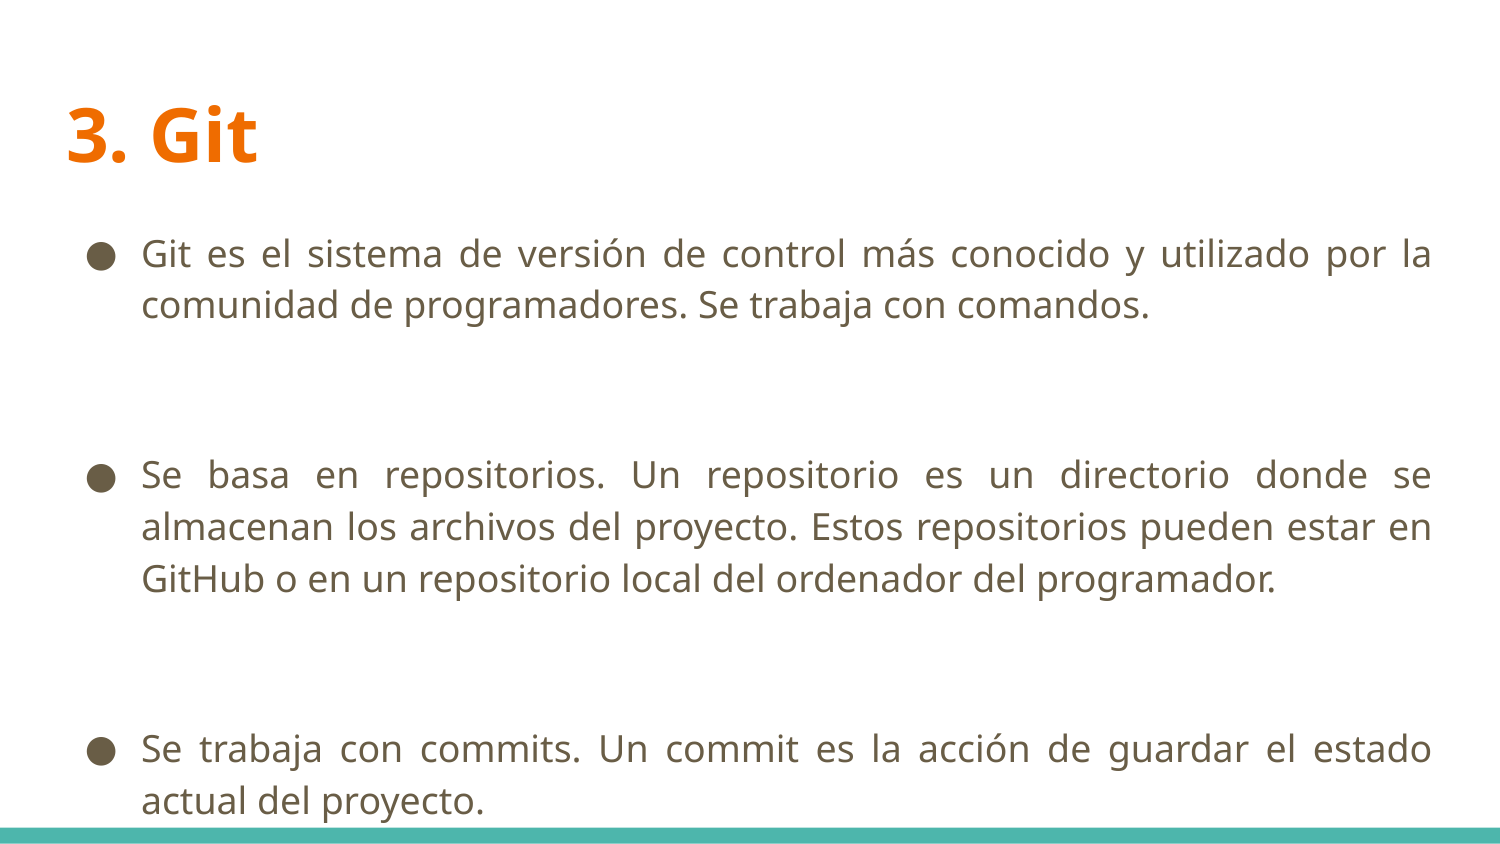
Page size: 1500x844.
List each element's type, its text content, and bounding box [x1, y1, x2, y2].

list Git es el sistema de versión de control más conocido y utilizado por la comunidad de programadores. Se trabaja con comandos. Se basa en repositorios. Un repositorio es un directorio donde se almacenan los archivos del proyecto. Estos repositorios pueden estar en GitHub o en un repositorio local del ordenador del programador. Se trabaja con commits. Un commit es la acción de guardar el estado actual del proyecto. [51, 207, 1449, 750]
title 3. Git [51, 72, 1449, 189]
